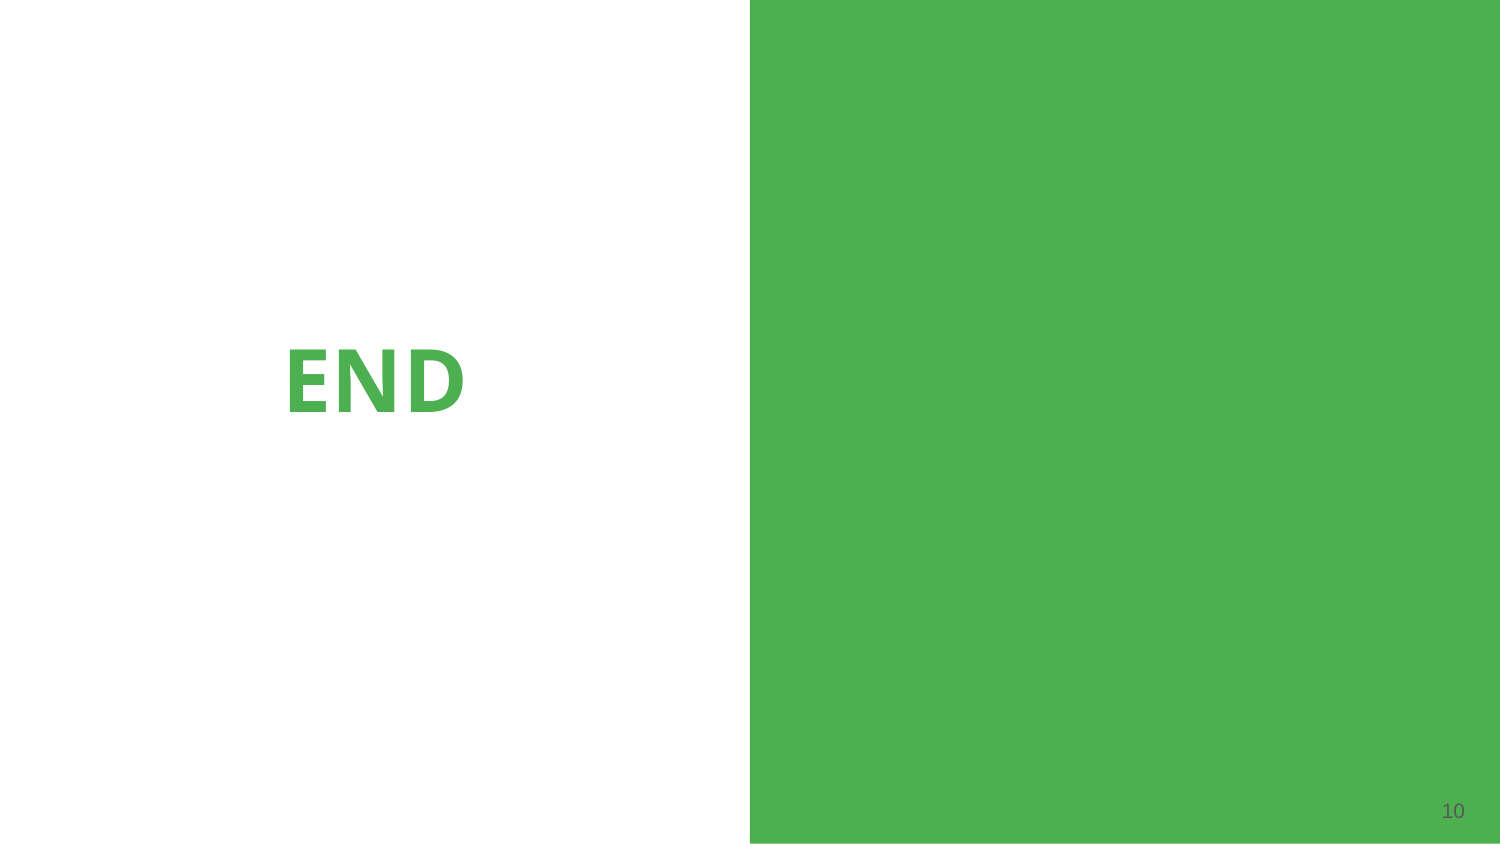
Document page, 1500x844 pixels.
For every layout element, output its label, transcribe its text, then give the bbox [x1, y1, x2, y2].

slide_number 10 [1389, 777, 1480, 842]
title END [43, 202, 708, 446]
